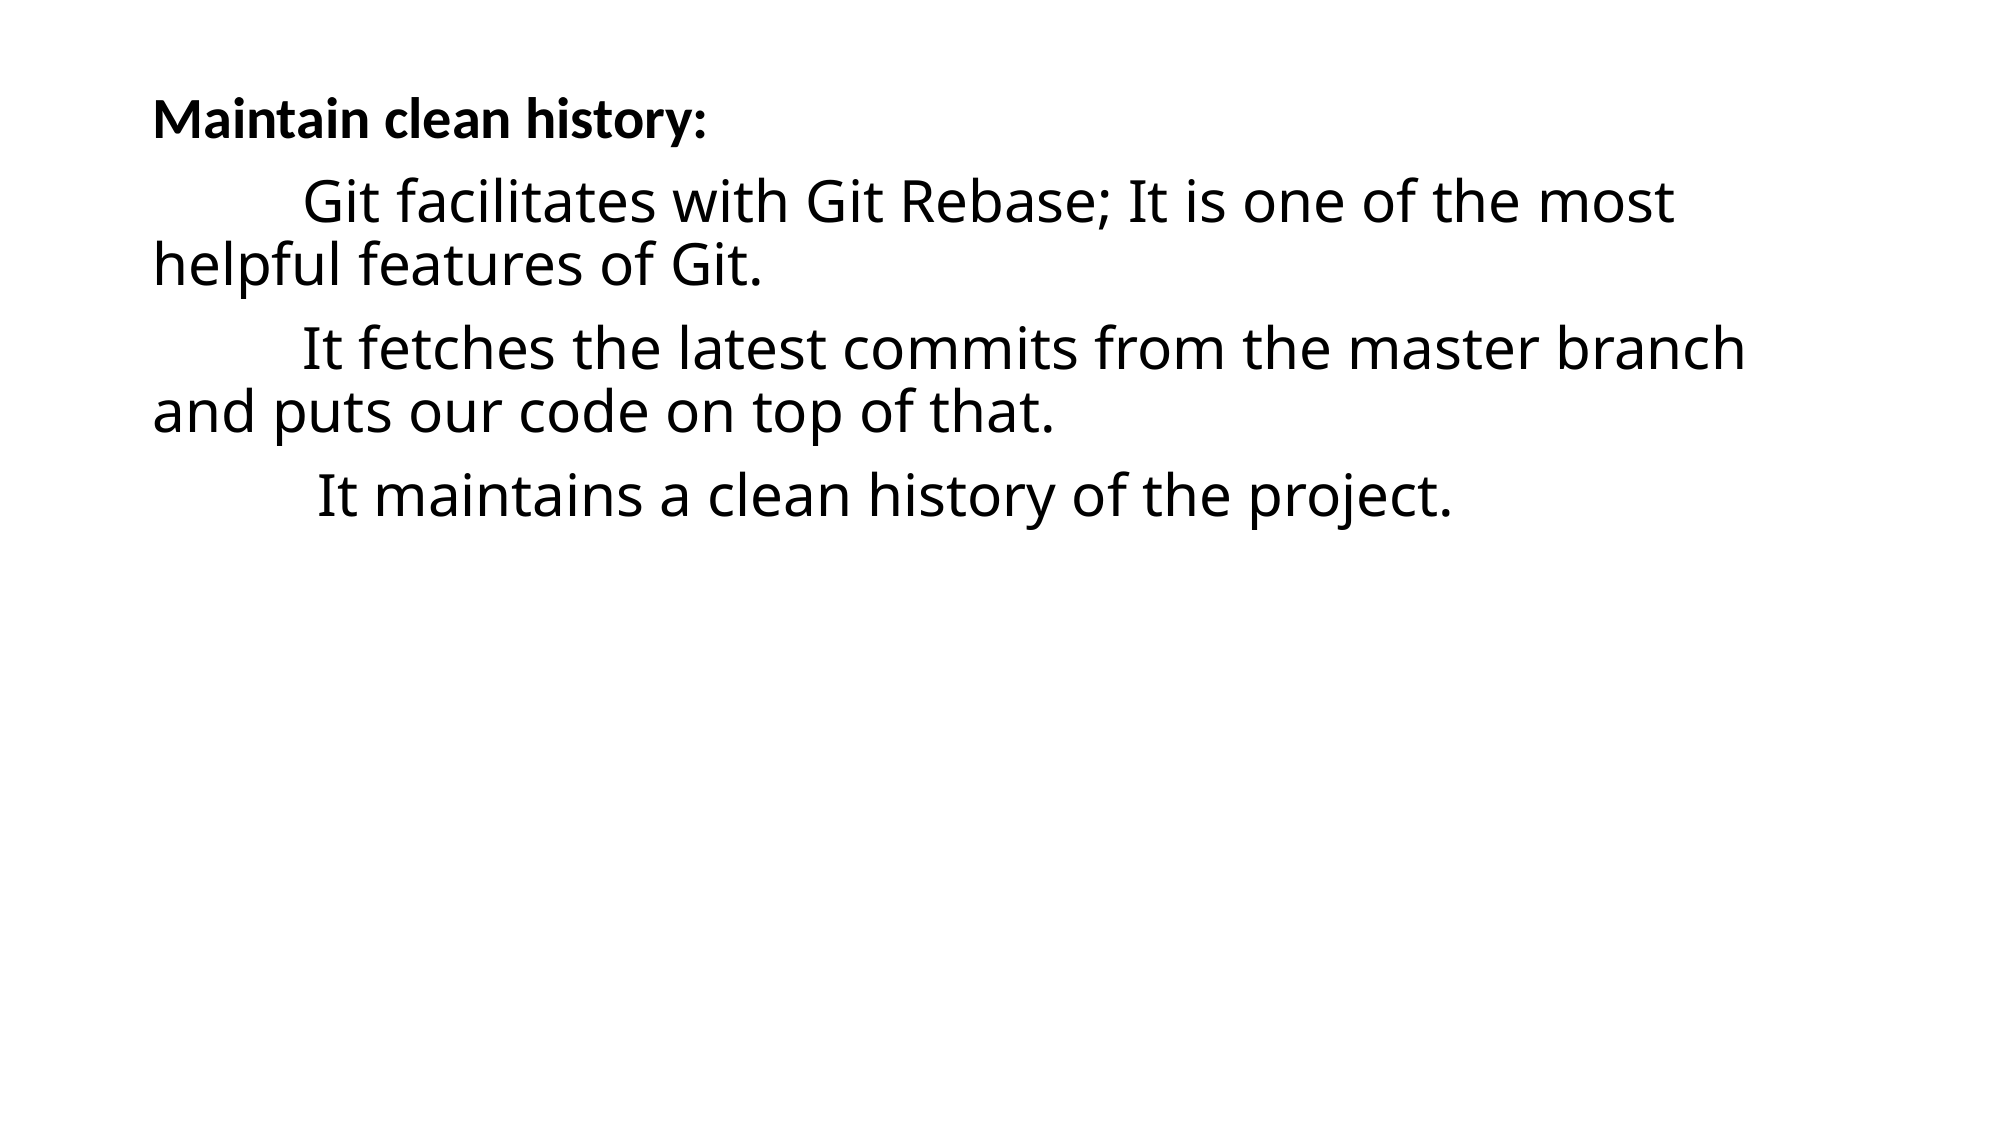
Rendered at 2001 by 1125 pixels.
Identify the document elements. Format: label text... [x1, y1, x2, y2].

list Maintain clean history: Git facilitates with Git Rebase; It is one of the most helpful features of Git. It fetches the latest commits from the master branch and puts our code on top of that. It maintains a clean history of the project. [137, 81, 1863, 1014]
